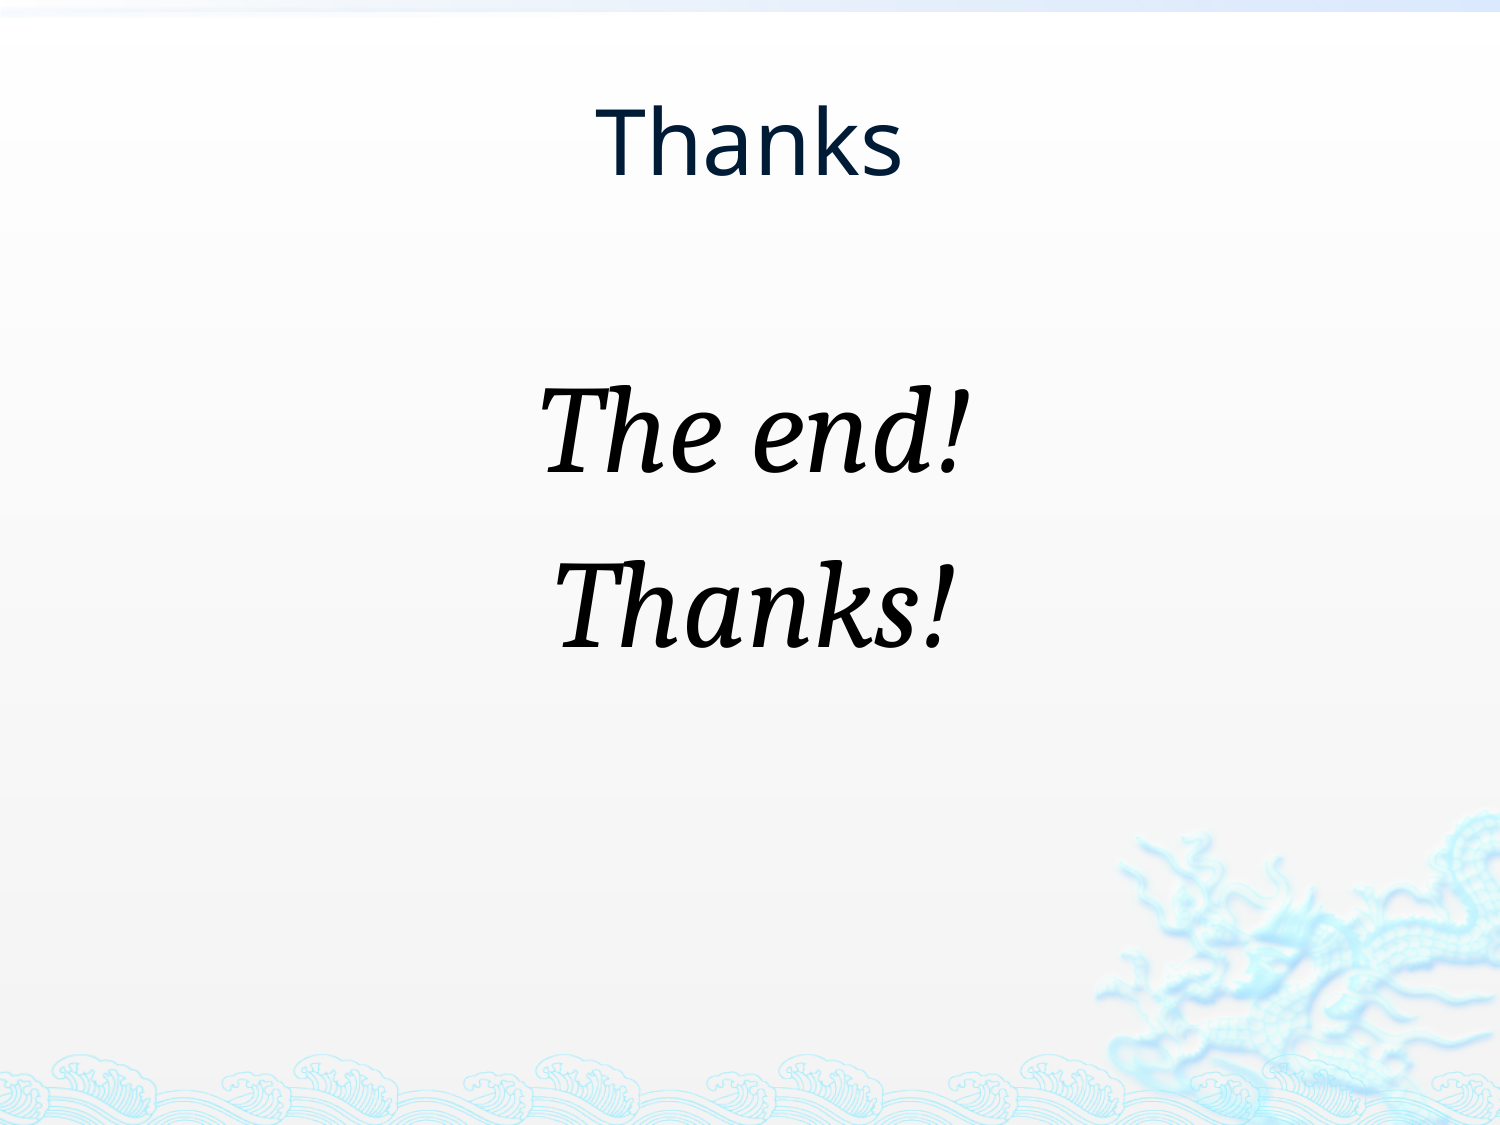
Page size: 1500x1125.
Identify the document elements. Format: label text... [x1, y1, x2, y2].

title Thanks [75, 45, 1425, 233]
list The end! Thanks! [79, 339, 1430, 657]
